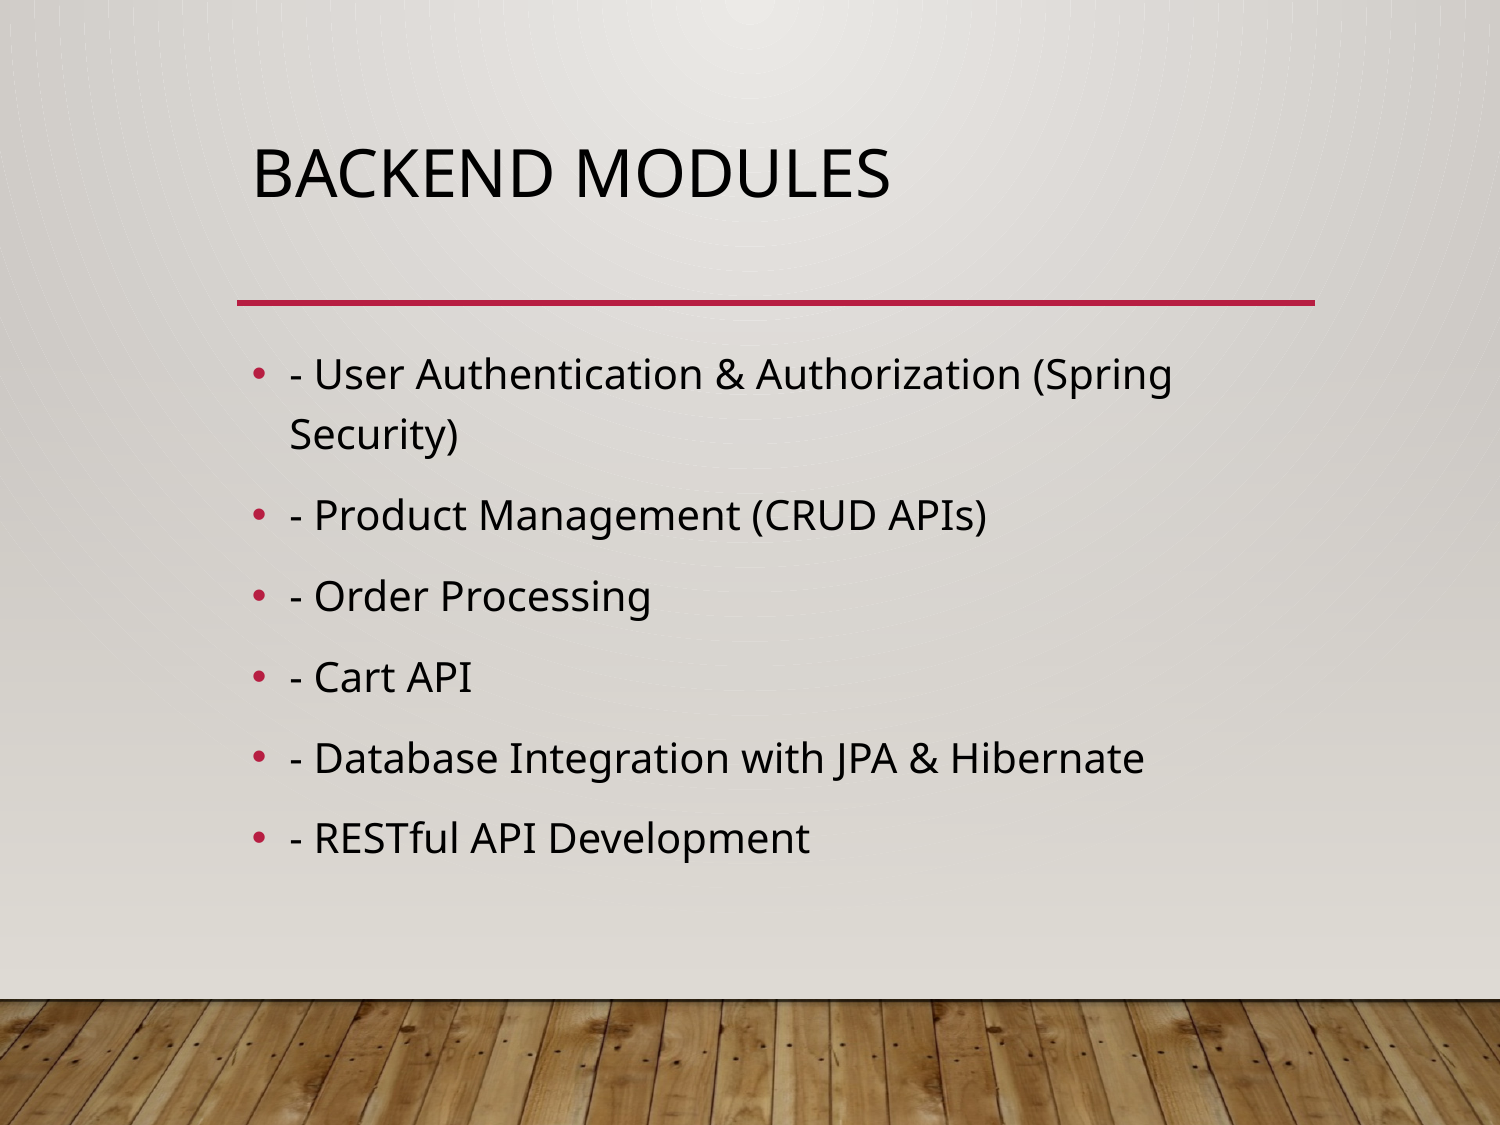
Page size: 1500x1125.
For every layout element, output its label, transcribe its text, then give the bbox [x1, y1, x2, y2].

list - User Authentication & Authorization (Spring Security) - Product Management (CRUD APIs) - Order Processing - Cart API - Database Integration with JPA & Hibernate - RESTful API Development [236, 330, 1315, 897]
title Backend Modules [236, 131, 1315, 305]
picture [0, 999, 1500, 1125]
